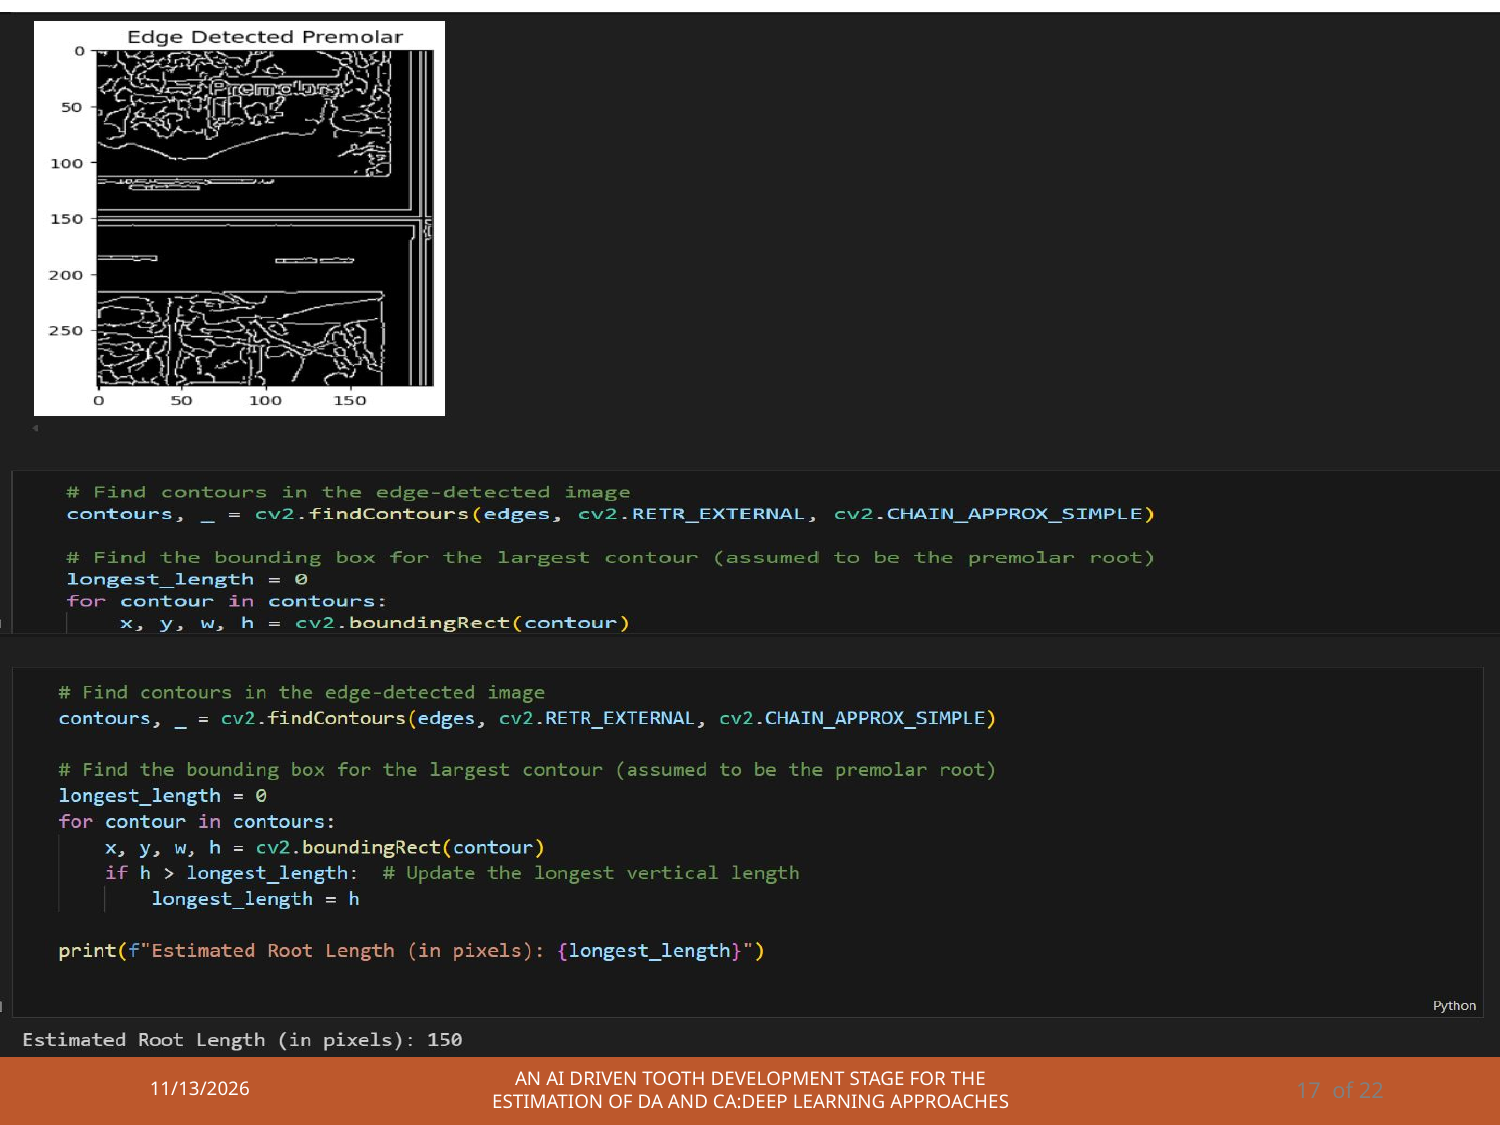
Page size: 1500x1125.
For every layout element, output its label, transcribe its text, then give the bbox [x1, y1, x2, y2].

slide_number 17 of 22 [1237, 1065, 1399, 1120]
picture [0, 11, 1500, 1058]
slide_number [134, 1065, 440, 1120]
footer AN AI DRIVEN TOOTH DEVELOPMENT STAGE FOR THE ESTIMATION OF DA AND CA:DEEP LEARNING APPROACHES [453, 1065, 1047, 1120]
